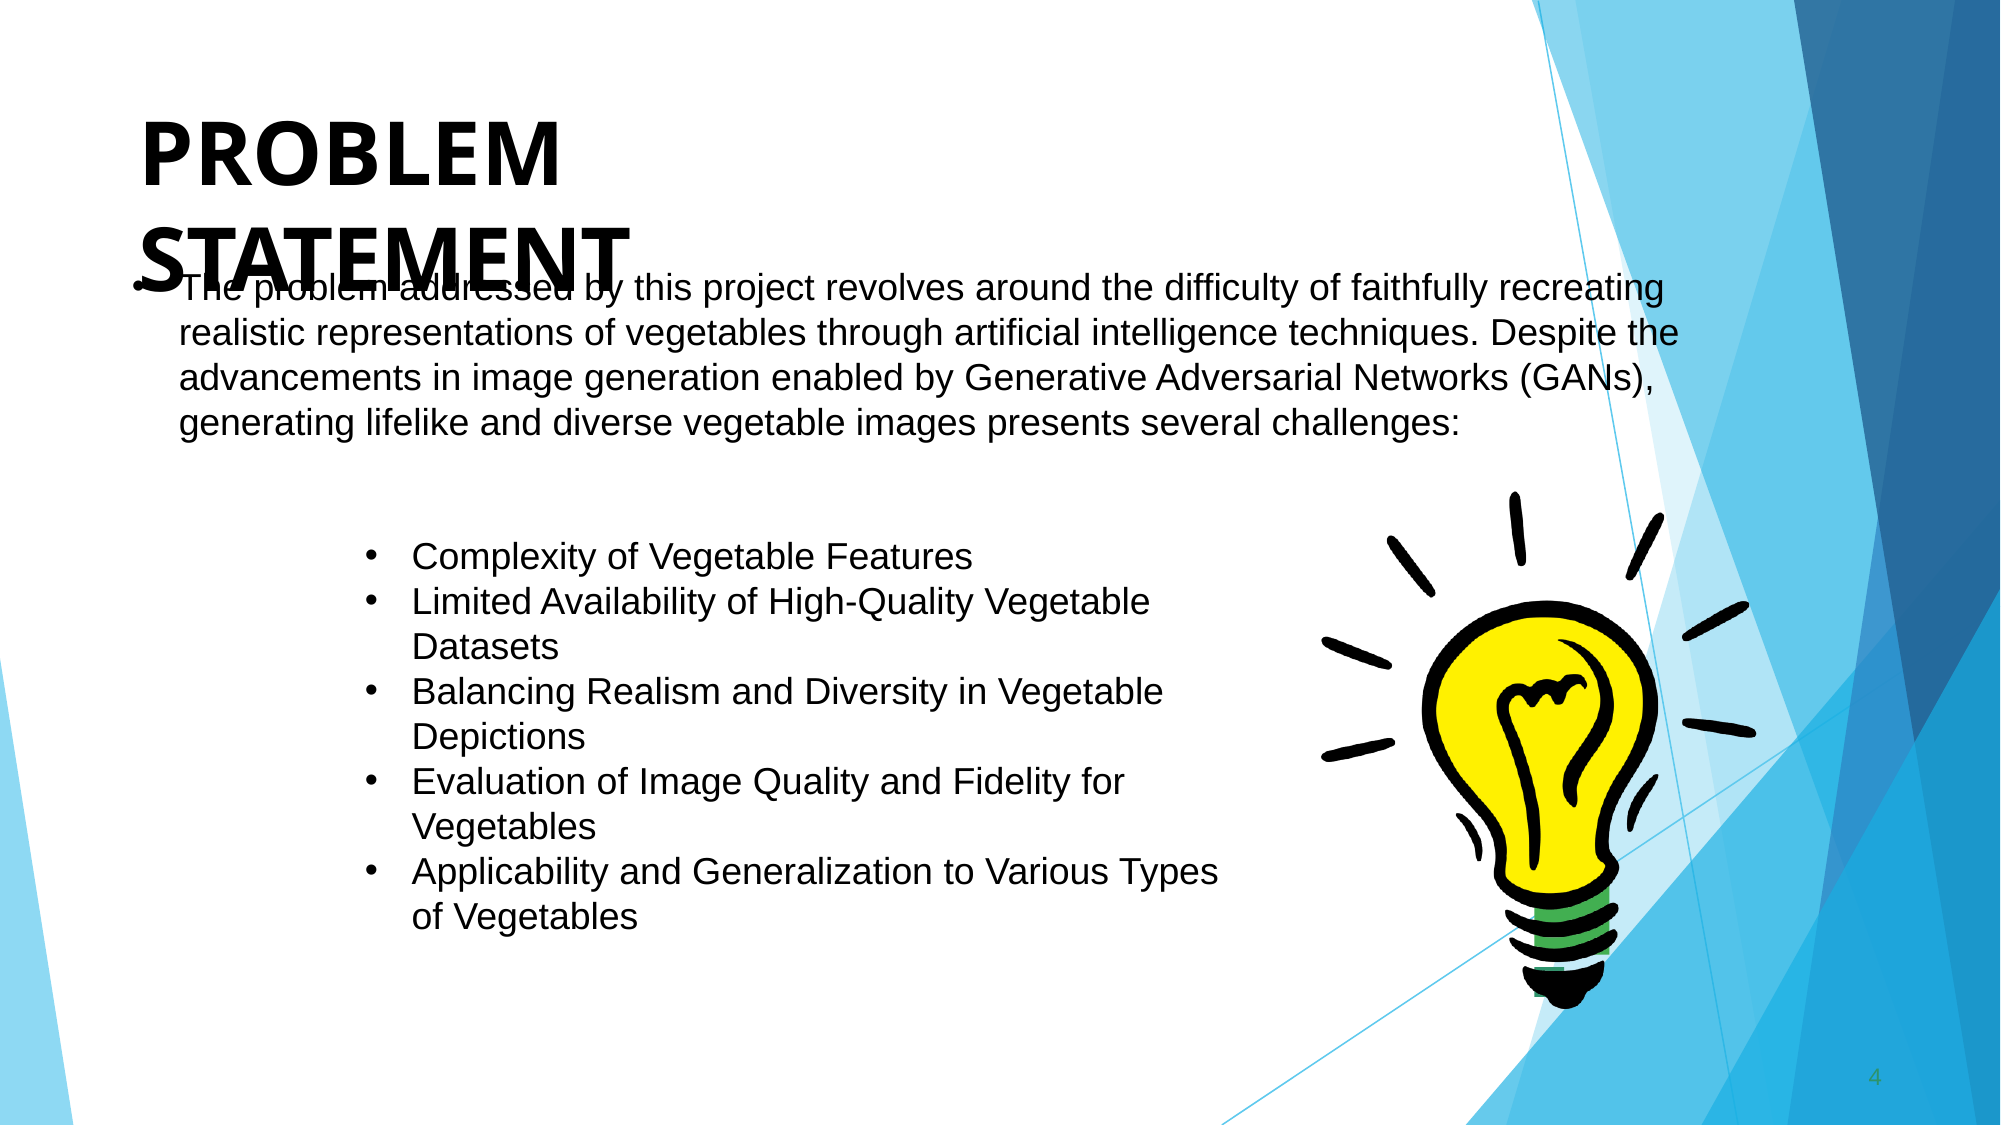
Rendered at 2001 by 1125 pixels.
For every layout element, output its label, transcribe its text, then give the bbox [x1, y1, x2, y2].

title PROBLEM STATEMENT [136, 94, 1062, 255]
slide_number 4 [1849, 1061, 1890, 1125]
text_box Complexity of Vegetable Features Limited Availability of High-Quality Vegetable Datasets Balancing Realism and Diversity in Vegetable Depictions Evaluation of Image Quality and Fidelity for Vegetables Applicability and Generalization to Various Types of Vegetables [349, 524, 1238, 945]
text_box The problem addressed by this project revolves around the difficulty of faithfully recreating realistic representations of vegetables through artificial intelligence techniques. Despite the advancements in image generation enabled by Generative Adversarial Networks (GANs), generating lifelike and diverse vegetable images presents several challenges: [117, 255, 1743, 451]
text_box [1310, 480, 1765, 1016]
